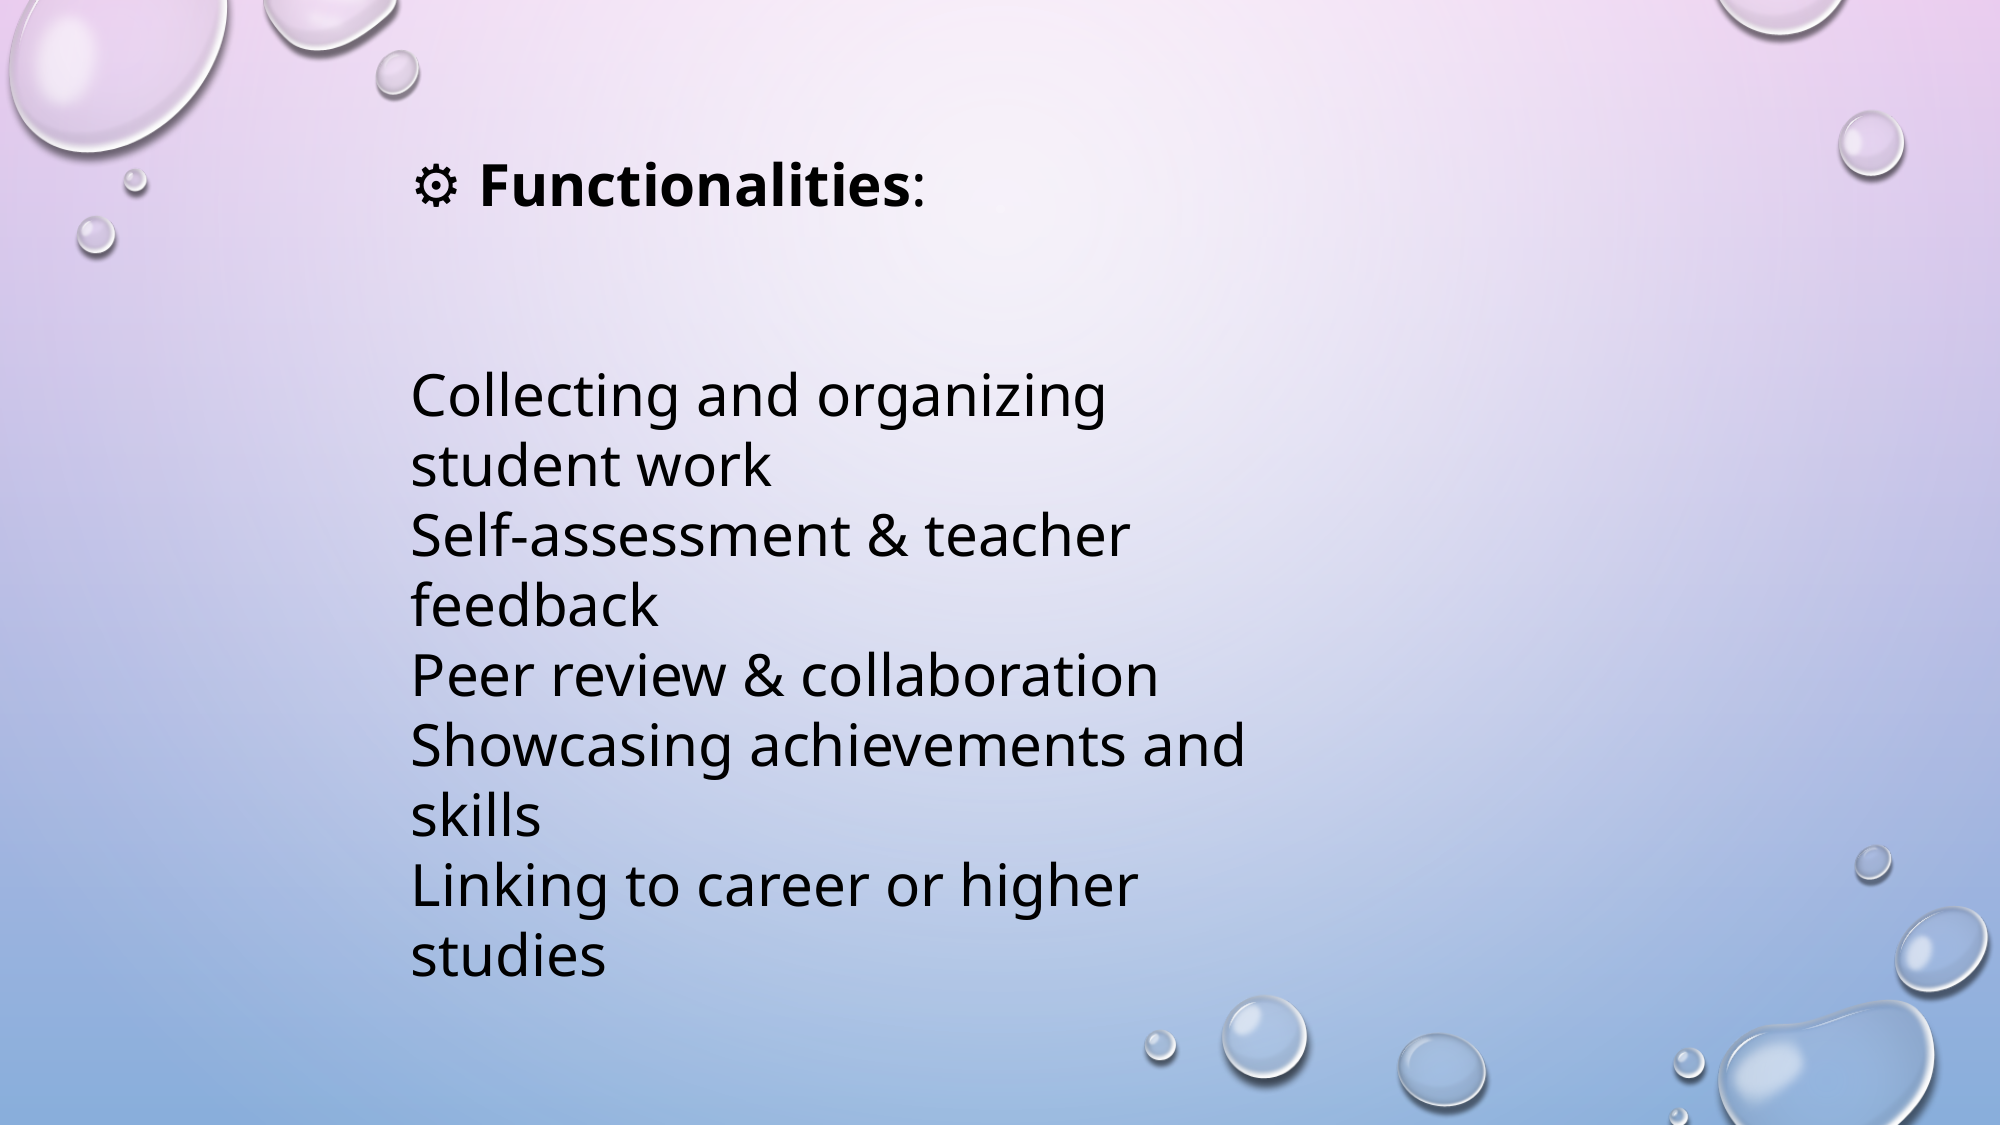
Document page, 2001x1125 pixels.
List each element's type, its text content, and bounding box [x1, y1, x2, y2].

text_box ⚙️ Functionalities: Collecting and organizing student work Self-assessment & teacher feedback Peer review & collaboration Showcasing achievements and skills Linking to career or higher studies [396, 140, 1315, 996]
picture [0, 0, 2000, 1125]
